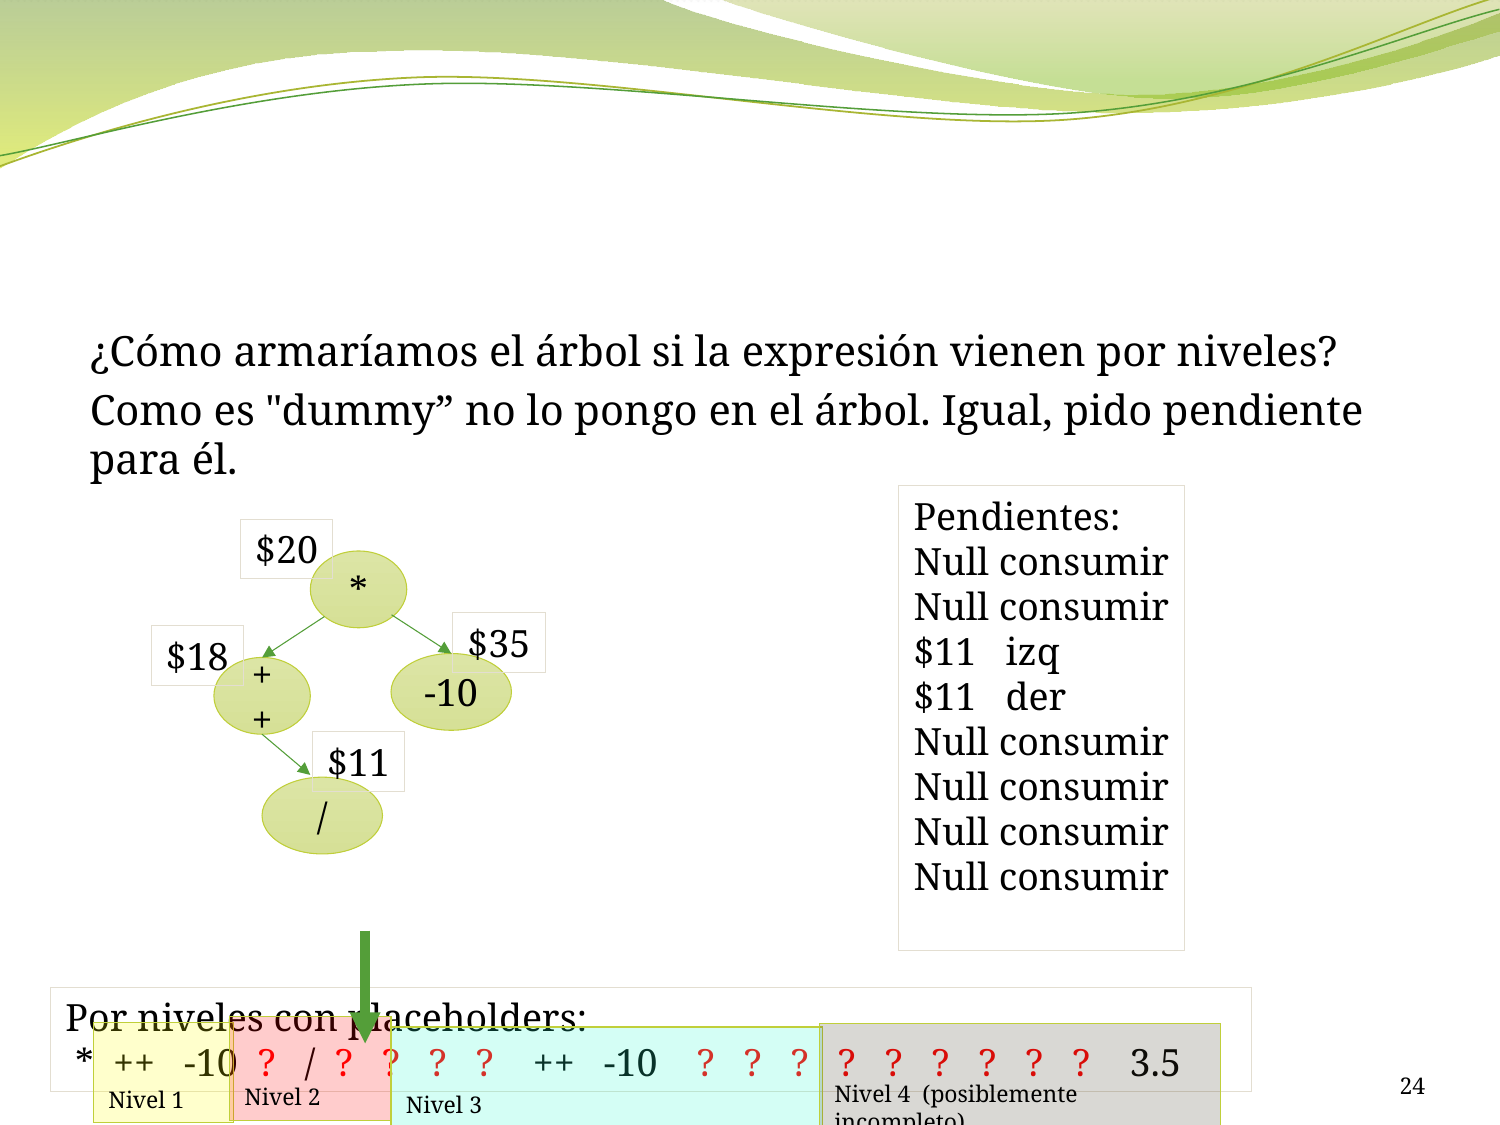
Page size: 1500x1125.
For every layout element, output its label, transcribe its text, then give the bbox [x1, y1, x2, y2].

text_box $18 [151, 625, 244, 686]
text_box / [261, 777, 384, 855]
text_box Por niveles con placeholders: * ++ -10 ? / ? ? ? ? ++ -10 ? ? ? ? ? ? ? ? ? 3.5 [370, 987, 1252, 1092]
text_box Nivel 4 (posiblemente incompleto) [819, 1023, 1221, 1125]
text_box $35 [452, 612, 546, 673]
text_box Pendientes: Null consumir Null consumir $11 izq $11 der Null consumir Null consumir Null consumir Null consumir [898, 485, 1185, 951]
slide_number 24 [1299, 1042, 1425, 1103]
text_box $11 [312, 731, 405, 792]
list ¿Cómo armaríamos el árbol si la expresión vienen por niveles? Como es "dummy” no lo pongo en el árbol. Igual, pido pendiente para él. [75, 317, 1425, 1038]
text_box Nivel 1 [93, 1022, 234, 1123]
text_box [261, 616, 325, 658]
text_box -10 [390, 654, 513, 731]
text_box $20 [240, 519, 333, 579]
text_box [391, 614, 452, 654]
text_box Nivel 2 [229, 1016, 392, 1121]
text_box * [309, 550, 408, 629]
text_box Por niveles con placeholders: * ++ -10 ? / ? ? ? ? ++ -10 ? ? ? ? ? ? ? ? ? 3.5 [50, 987, 360, 1092]
text_box Nivel 3 [390, 1026, 819, 1125]
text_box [261, 734, 311, 775]
text_box ++ [213, 656, 311, 735]
